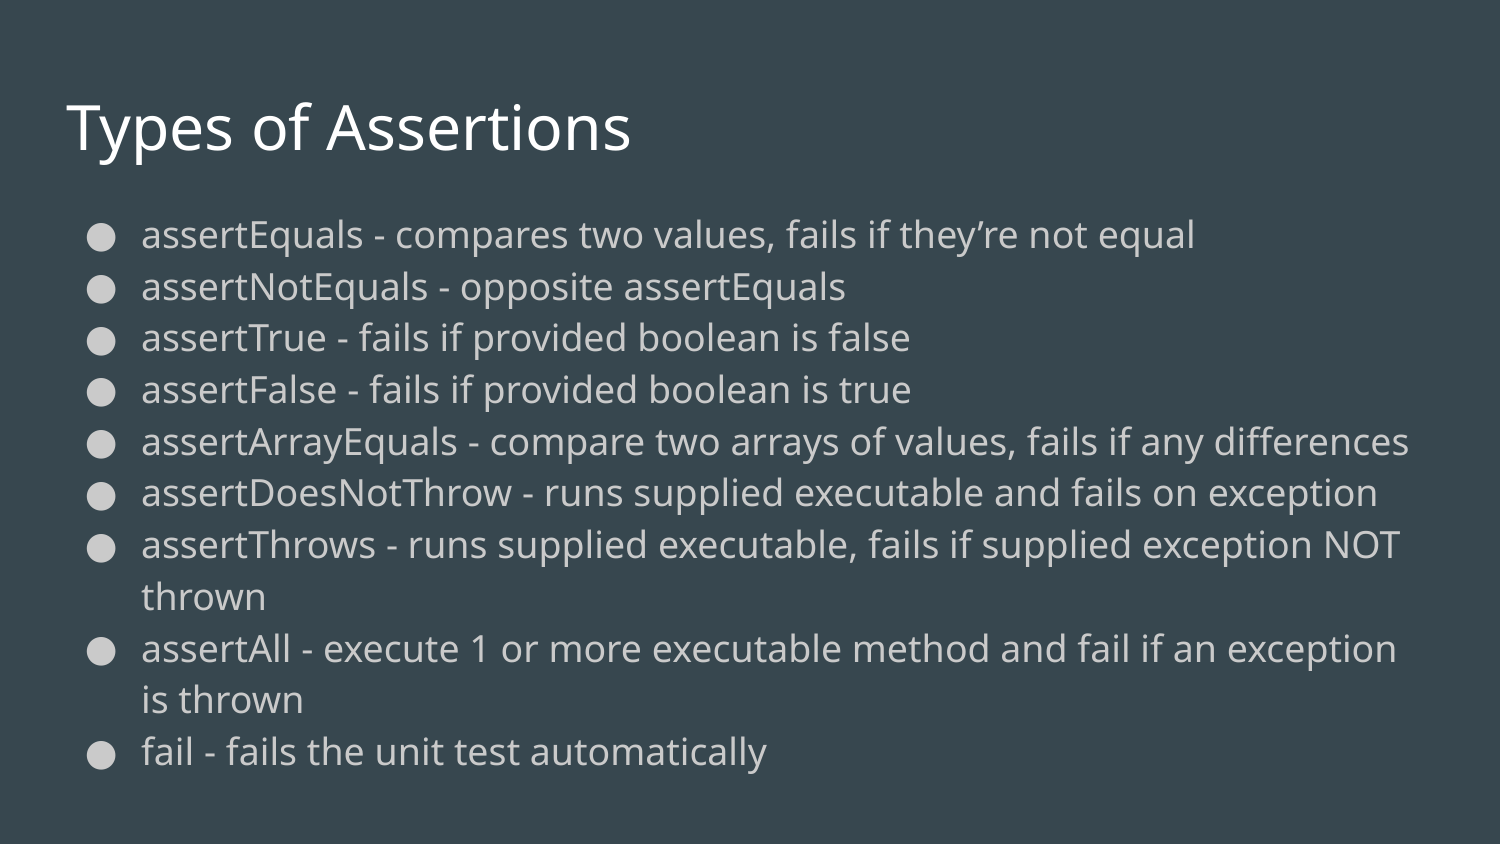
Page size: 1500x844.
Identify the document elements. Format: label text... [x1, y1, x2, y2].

title Types of Assertions [51, 72, 1449, 167]
list assertEquals - compares two values, fails if they’re not equal assertNotEquals - opposite assertEquals assertTrue - fails if provided boolean is false assertFalse - fails if provided boolean is true assertArrayEquals - compare two arrays of values, fails if any differences assertDoesNotThrow - runs supplied executable and fails on exception assertThrows - runs supplied executable, fails if supplied exception NOT thrown assertAll - execute 1 or more executable method and fail if an exception is thrown fail - fails the unit test automatically [51, 189, 1449, 750]
